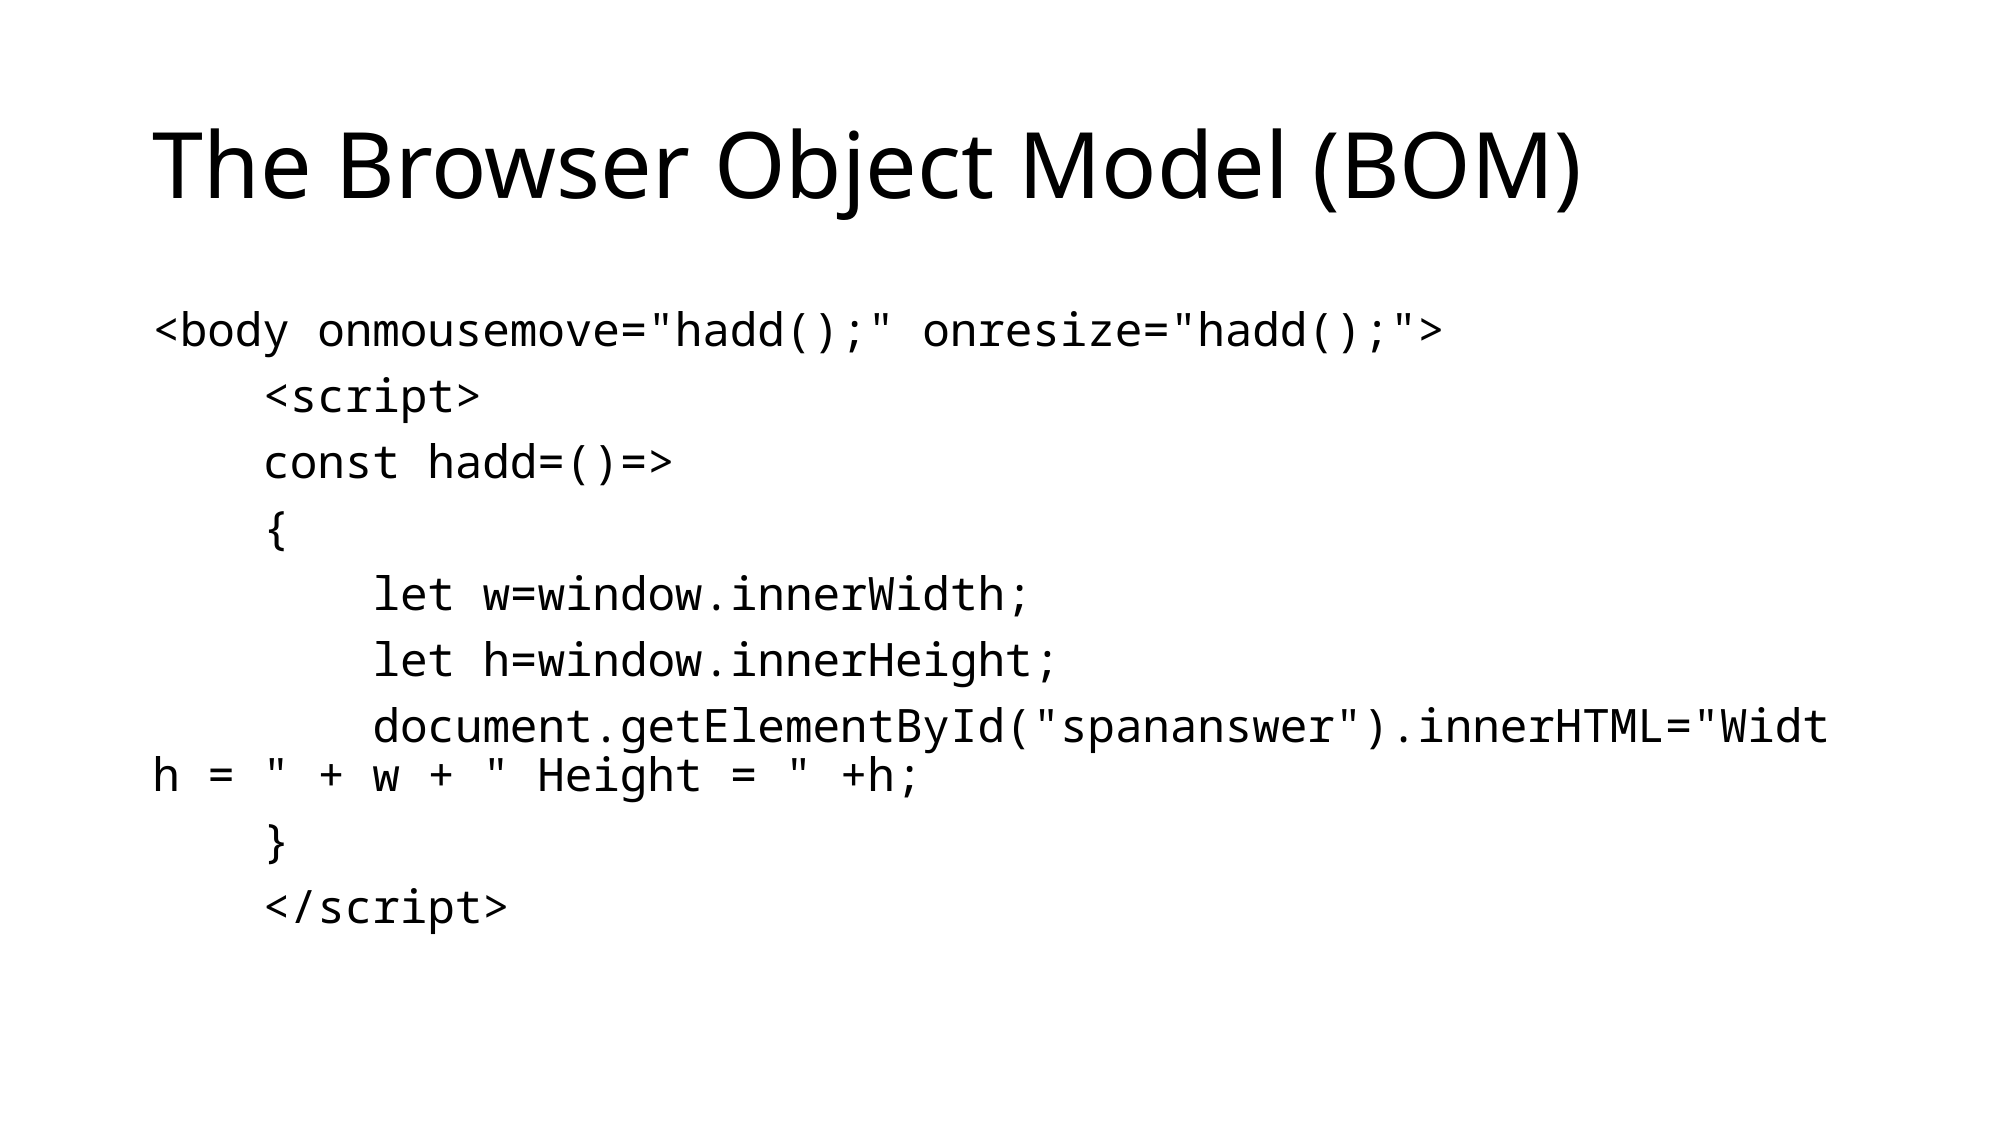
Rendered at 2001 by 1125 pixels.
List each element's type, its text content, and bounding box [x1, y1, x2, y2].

list <body onmousemove="hadd();" onresize="hadd();"> <script> const hadd=()=> { let w=window.innerWidth; let h=window.innerHeight; document.getElementById("spananswer").innerHTML="Width = " + w + " Height = " +h; } </script> [137, 299, 1863, 1014]
title The Browser Object Model (BOM) [137, 59, 1863, 278]
